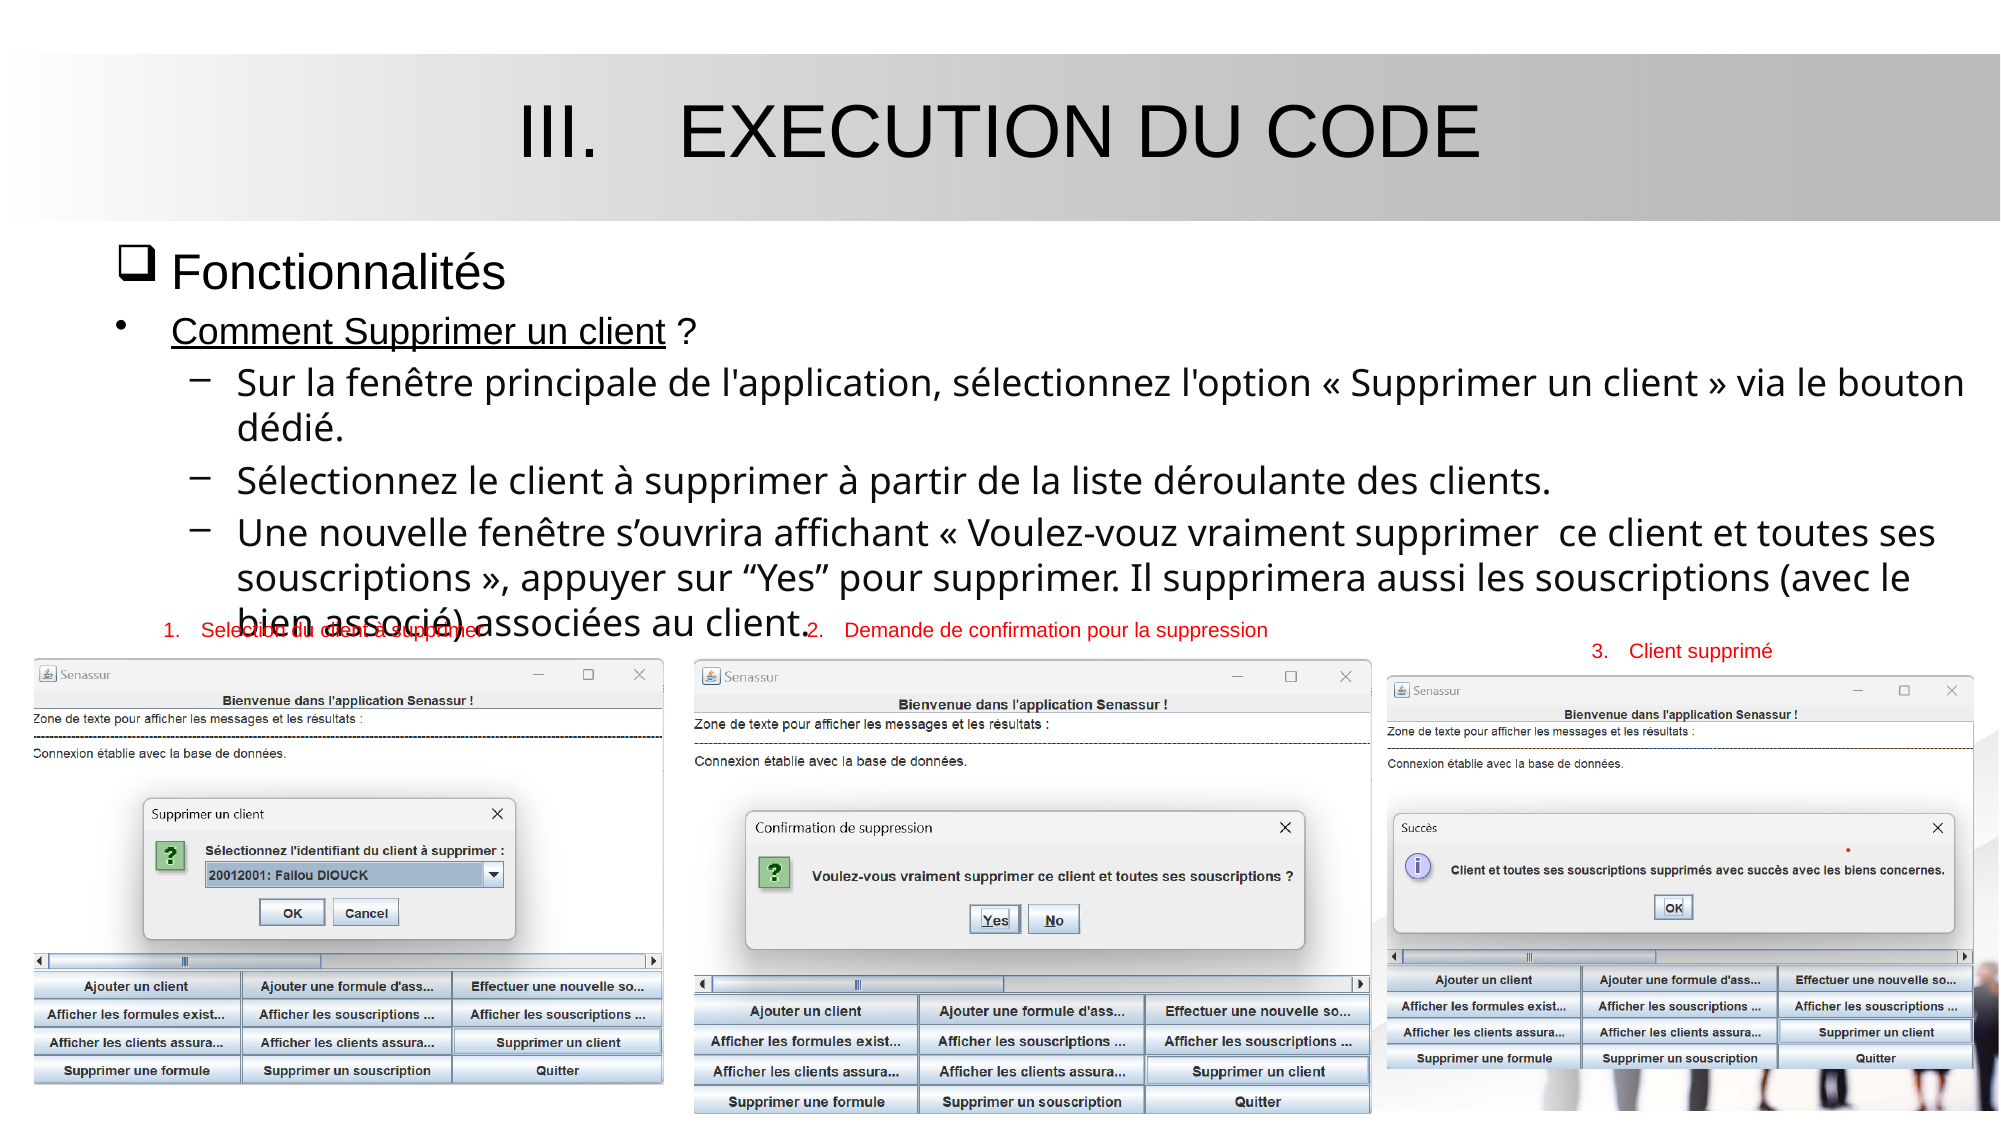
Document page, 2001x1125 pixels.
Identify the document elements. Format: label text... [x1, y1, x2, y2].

picture [34, 658, 664, 1085]
title EXECUTION DU CODE [99, 33, 1901, 222]
list Fonctionnalités Comment Supprimer un client ? Sur la fenêtre principale de l'application, sélectionnez l'option « Supprimer un client » via le bouton dédié. Sélectionnez le client à supprimer à partir de la liste déroulante des clients. Une nouvelle fenêtre s’ouvrira affichant « Voulez-vouz vraiment supprimer ce client et toutes ses souscriptions », appuyer sur “Yes” pour supprimer. Il supprimera aussi les souscriptions (avec le bien associé) associées au client. [99, 231, 1990, 1086]
text_box Client supprimé [1464, 629, 1900, 670]
text_box Selection du client à supprimer [105, 609, 542, 650]
picture [1387, 675, 1974, 1069]
text_box Demande de confirmation pour la suppression [782, 609, 1293, 650]
picture [694, 658, 1999, 1114]
